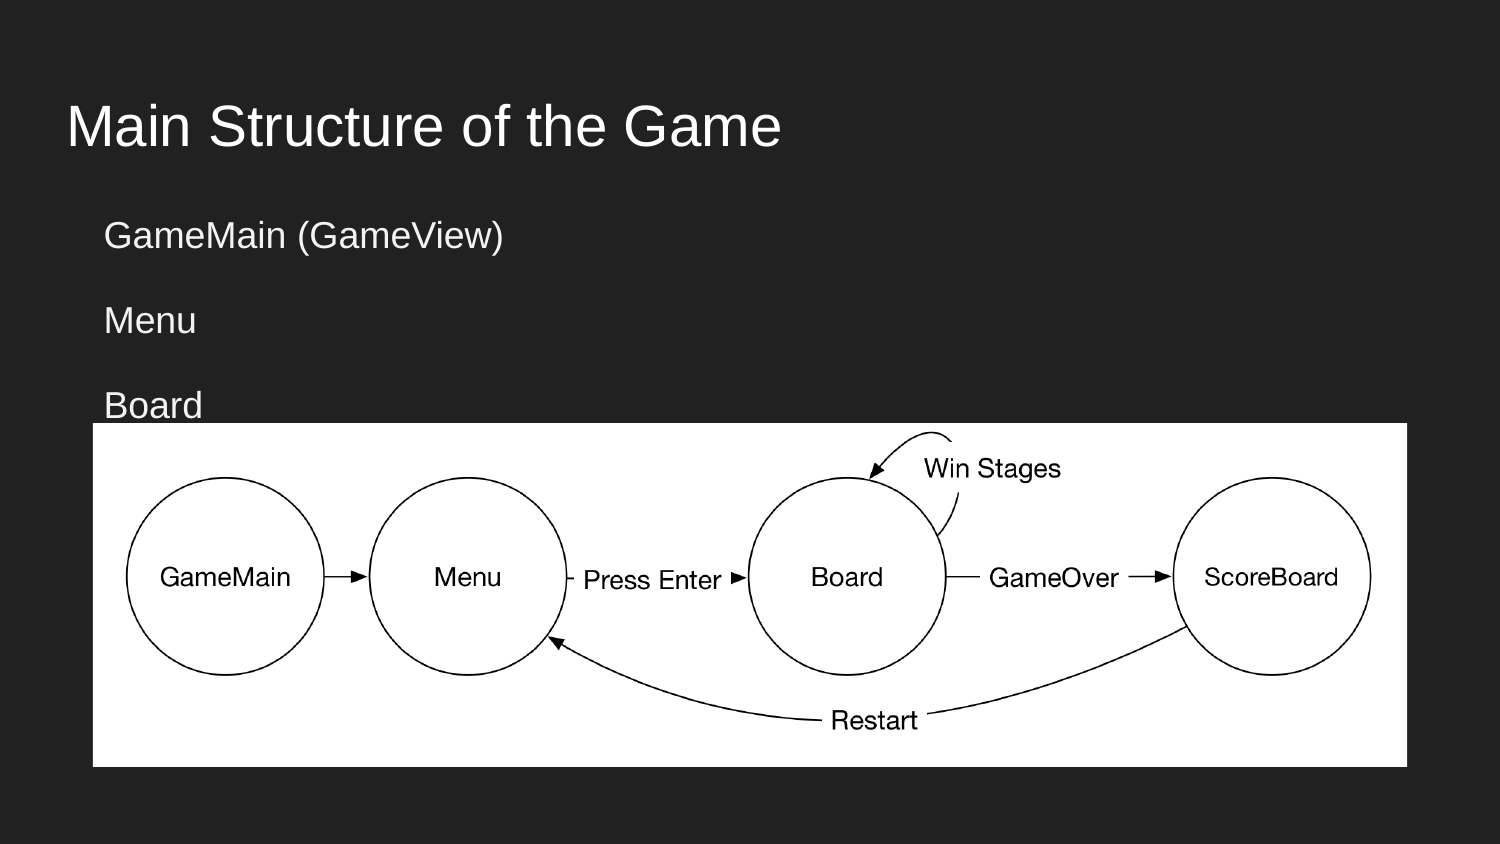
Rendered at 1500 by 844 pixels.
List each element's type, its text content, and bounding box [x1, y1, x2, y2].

title Main Structure of the Game [51, 72, 1449, 167]
picture [92, 422, 1408, 767]
list GameMain (GameView) Menu Board ScoreBoard [51, 189, 1449, 750]
